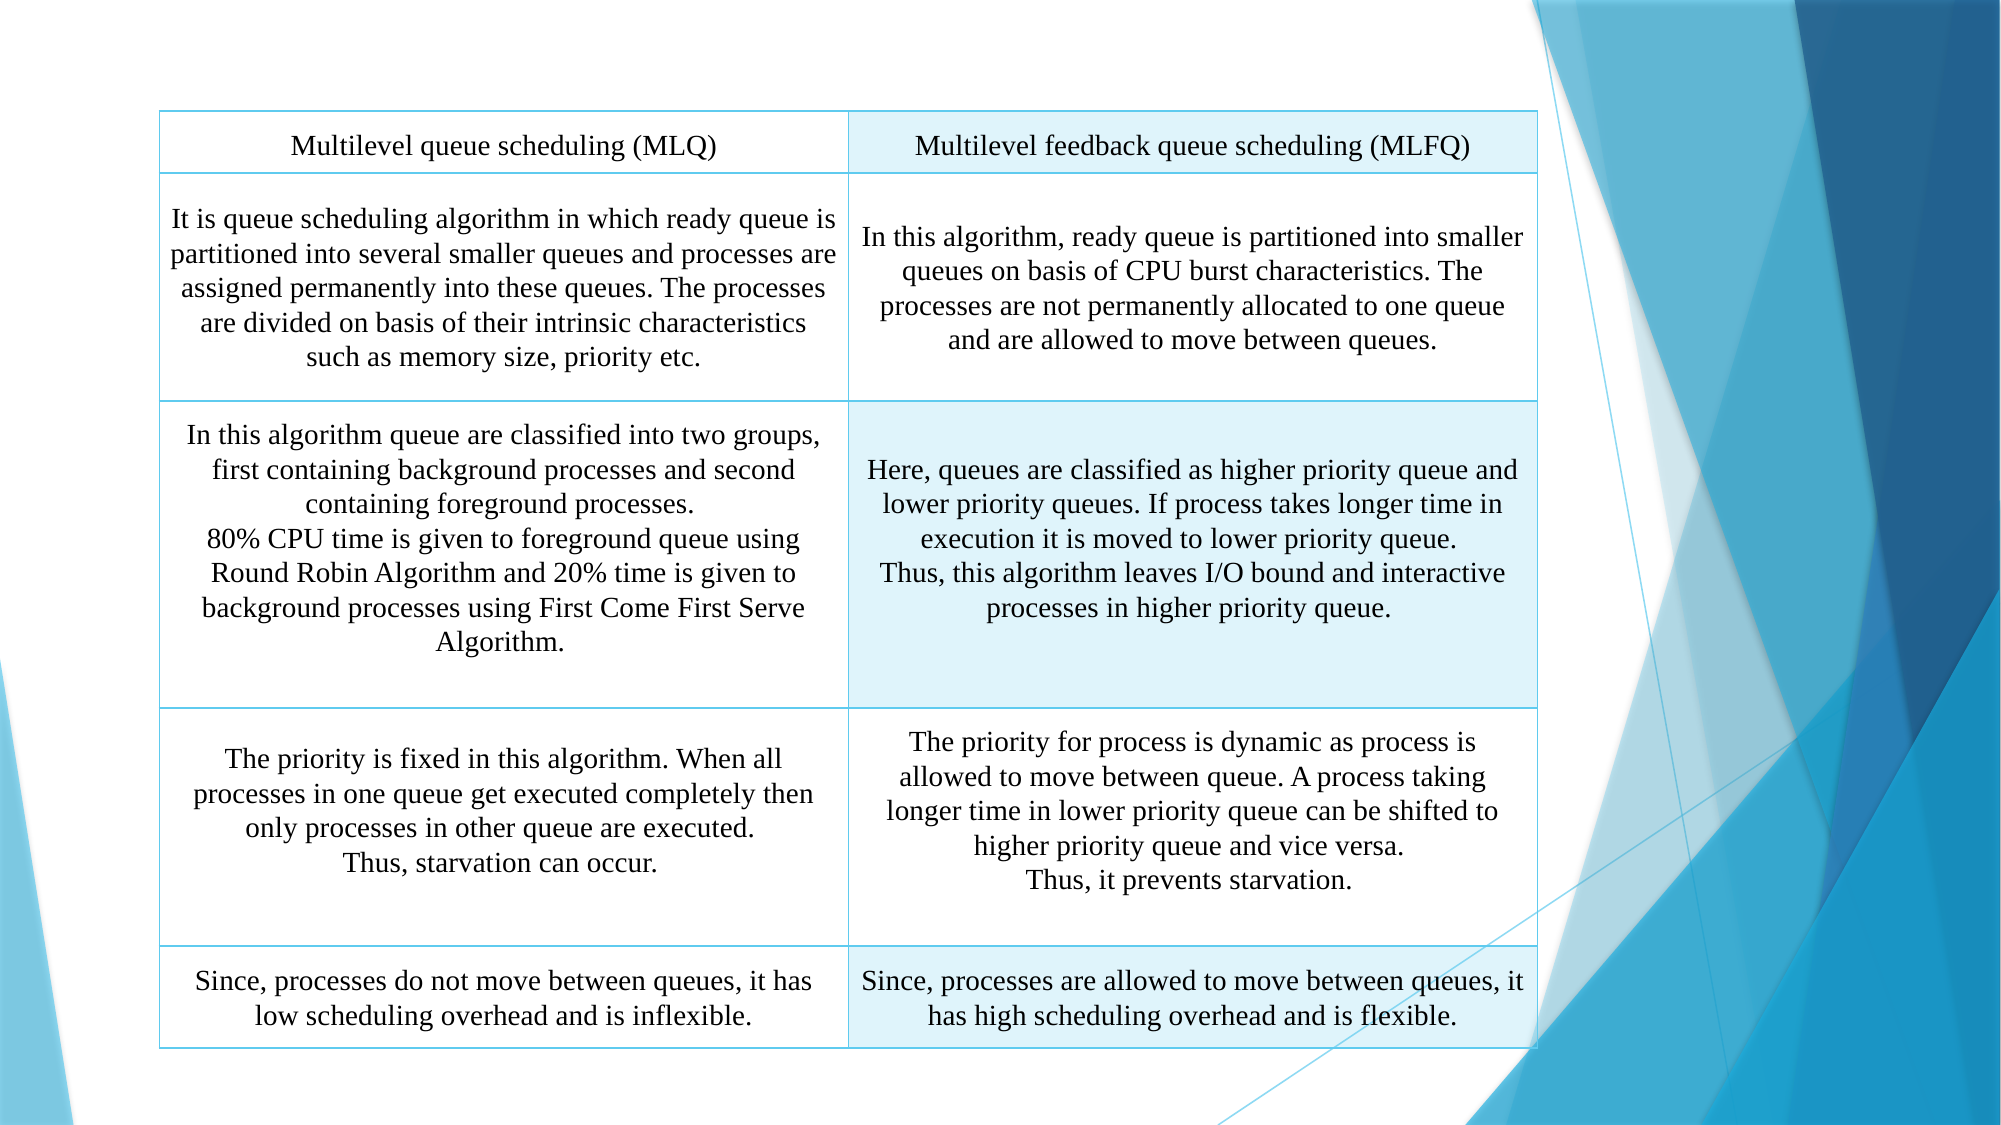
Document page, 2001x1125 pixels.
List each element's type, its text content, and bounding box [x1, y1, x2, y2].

table_header Multilevel queue scheduling (MLQ) [160, 112, 848, 172]
table_header Multilevel feedback queue scheduling (MLFQ) [849, 112, 1537, 172]
table_cell In this algorithm, ready queue is partitioned into smaller queues on basis of CPU burst characteristics. The processes are not permanently allocated to one queue and are allowed to move between queues. [849, 174, 1537, 400]
table_cell The priority for process is dynamic as process is allowed to move between queue. A process taking longer time in lower priority queue can be shifted to higher priority queue and vice versa. Thus, it prevents starvation. [849, 709, 1537, 945]
table_cell Here, queues are classified as higher priority queue and lower priority queues. If process takes longer time in execution it is moved to lower priority queue. Thus, this algorithm leaves I/O bound and interactive processes in higher priority queue. [849, 402, 1537, 707]
table_cell In this algorithm queue are classified into two groups, first containing background processes and second containing foreground processes. 80% CPU time is given to foreground queue using Round Robin Algorithm and 20% time is given to background processes using First Come First Serve Algorithm. [160, 402, 848, 707]
table_cell Since, processes do not move between queues, it has low scheduling overhead and is inflexible. [160, 947, 848, 1047]
table_cell It is queue scheduling algorithm in which ready queue is partitioned into several smaller queues and processes are assigned permanently into these queues. The processes are divided on basis of their intrinsic characteristics such as memory size, priority etc. [160, 174, 848, 400]
table_cell Since, processes are allowed to move between queues, it has high scheduling overhead and is flexible. [849, 947, 1537, 1047]
table_cell The priority is fixed in this algorithm. When all processes in one queue get executed completely then only processes in other queue are executed. Thus, starvation can occur. [160, 709, 848, 945]
